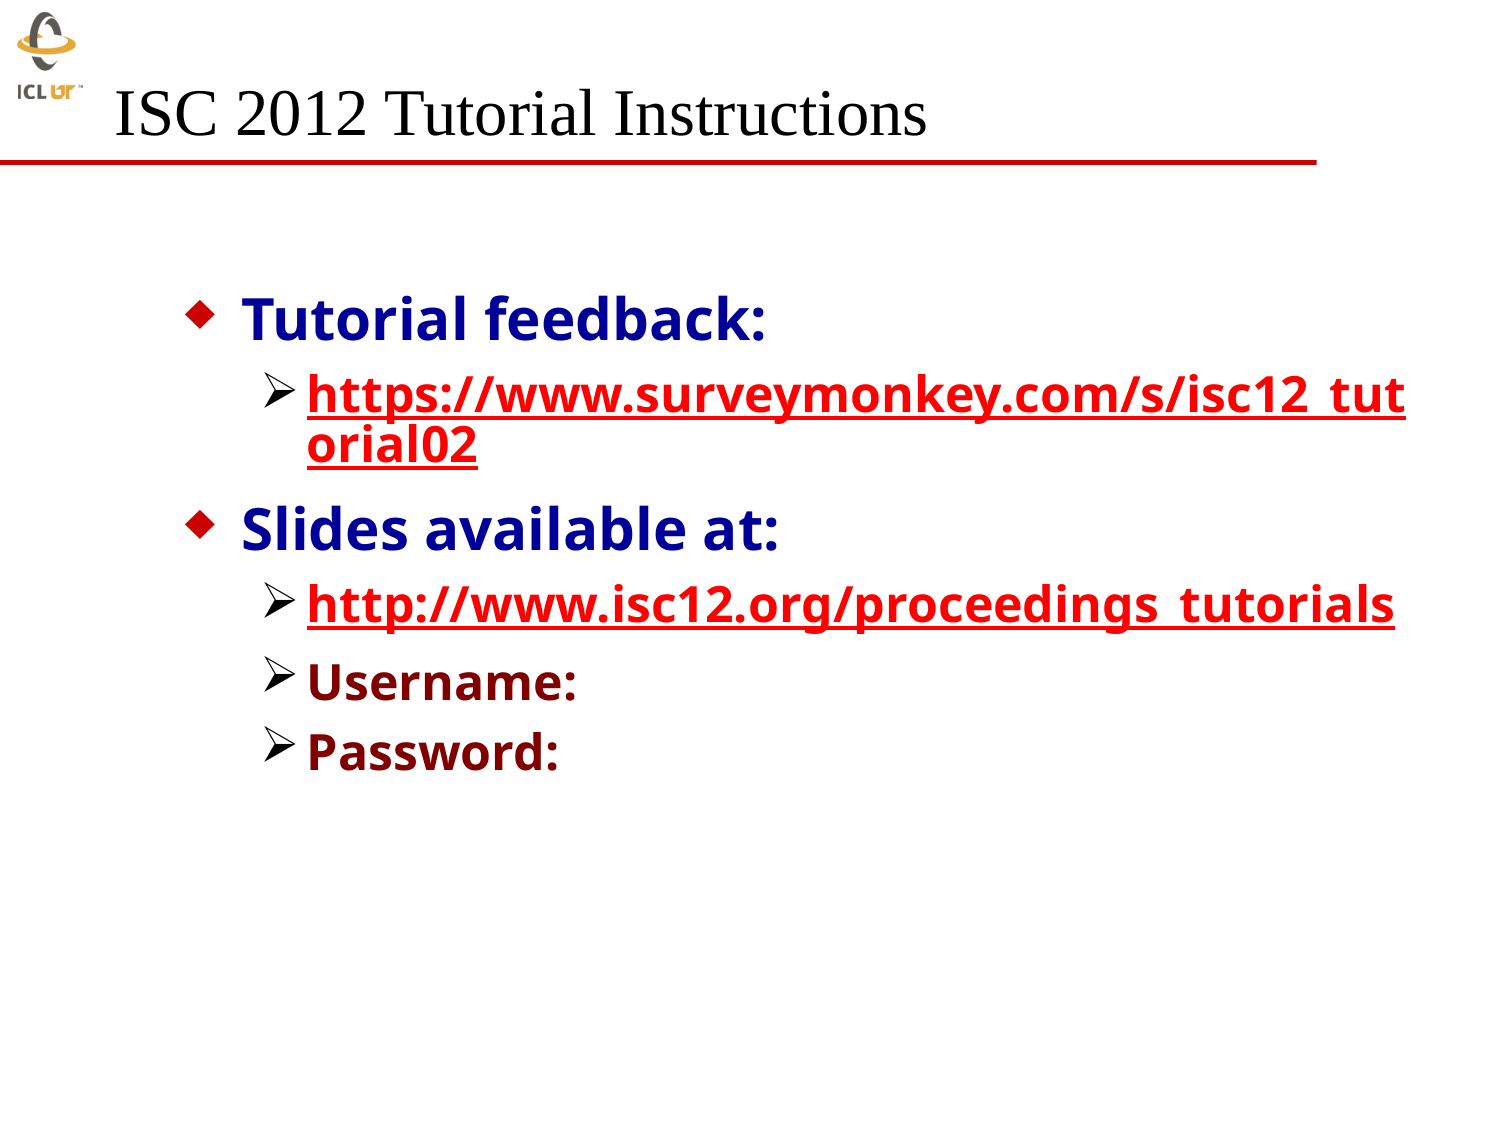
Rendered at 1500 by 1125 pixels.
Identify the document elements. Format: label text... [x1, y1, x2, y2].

title ISC 2012 Tutorial Instructions [99, 0, 1376, 157]
picture [0, 0, 86, 113]
list Tutorial feedback: https://www.surveymonkey.com/s/isc12_tutorial02 Slides available at: http://www.isc12.org/proceedings_tutorials Username: Password: [169, 274, 1438, 951]
